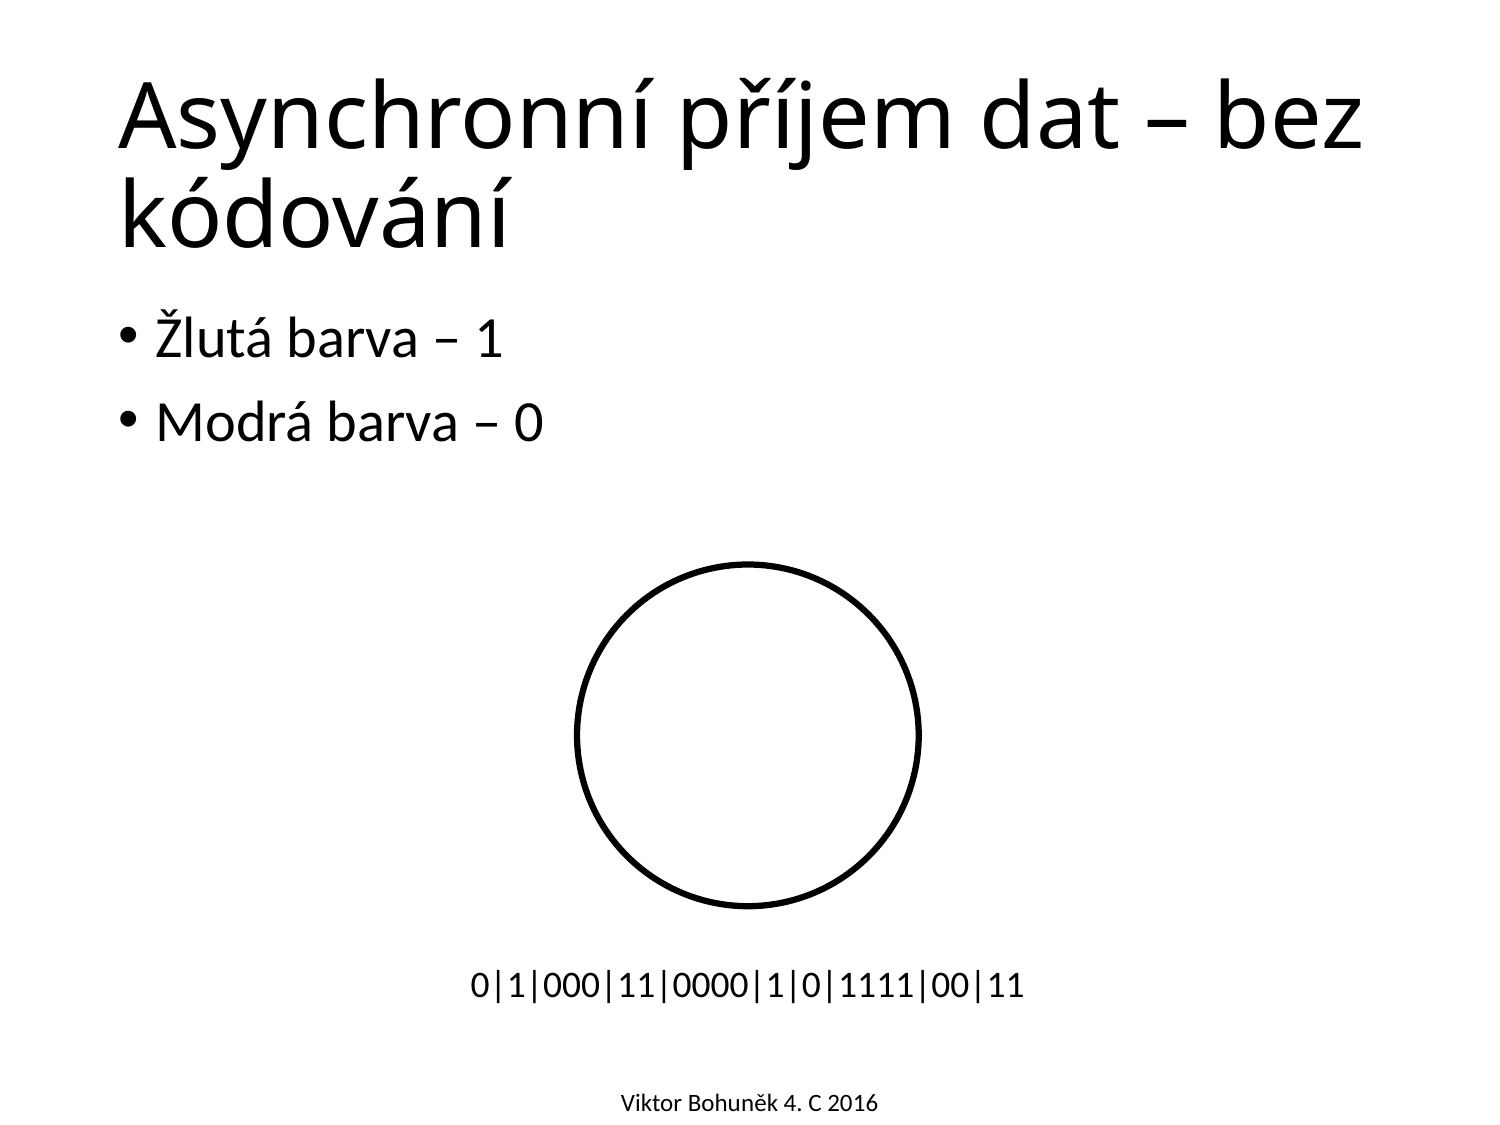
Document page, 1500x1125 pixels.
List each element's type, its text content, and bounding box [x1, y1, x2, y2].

text_box 0|1|000|11|0000|1|0|1111|00|11 [455, 952, 1040, 1013]
text_box [575, 563, 920, 908]
text_box Viktor Bohuněk 4. C 2016 [606, 1079, 894, 1125]
title Asynchronní příjem dat – bez kódování [103, 59, 1397, 278]
list Žlutá barva – 1 Modrá barva – 0 [103, 299, 1397, 1014]
